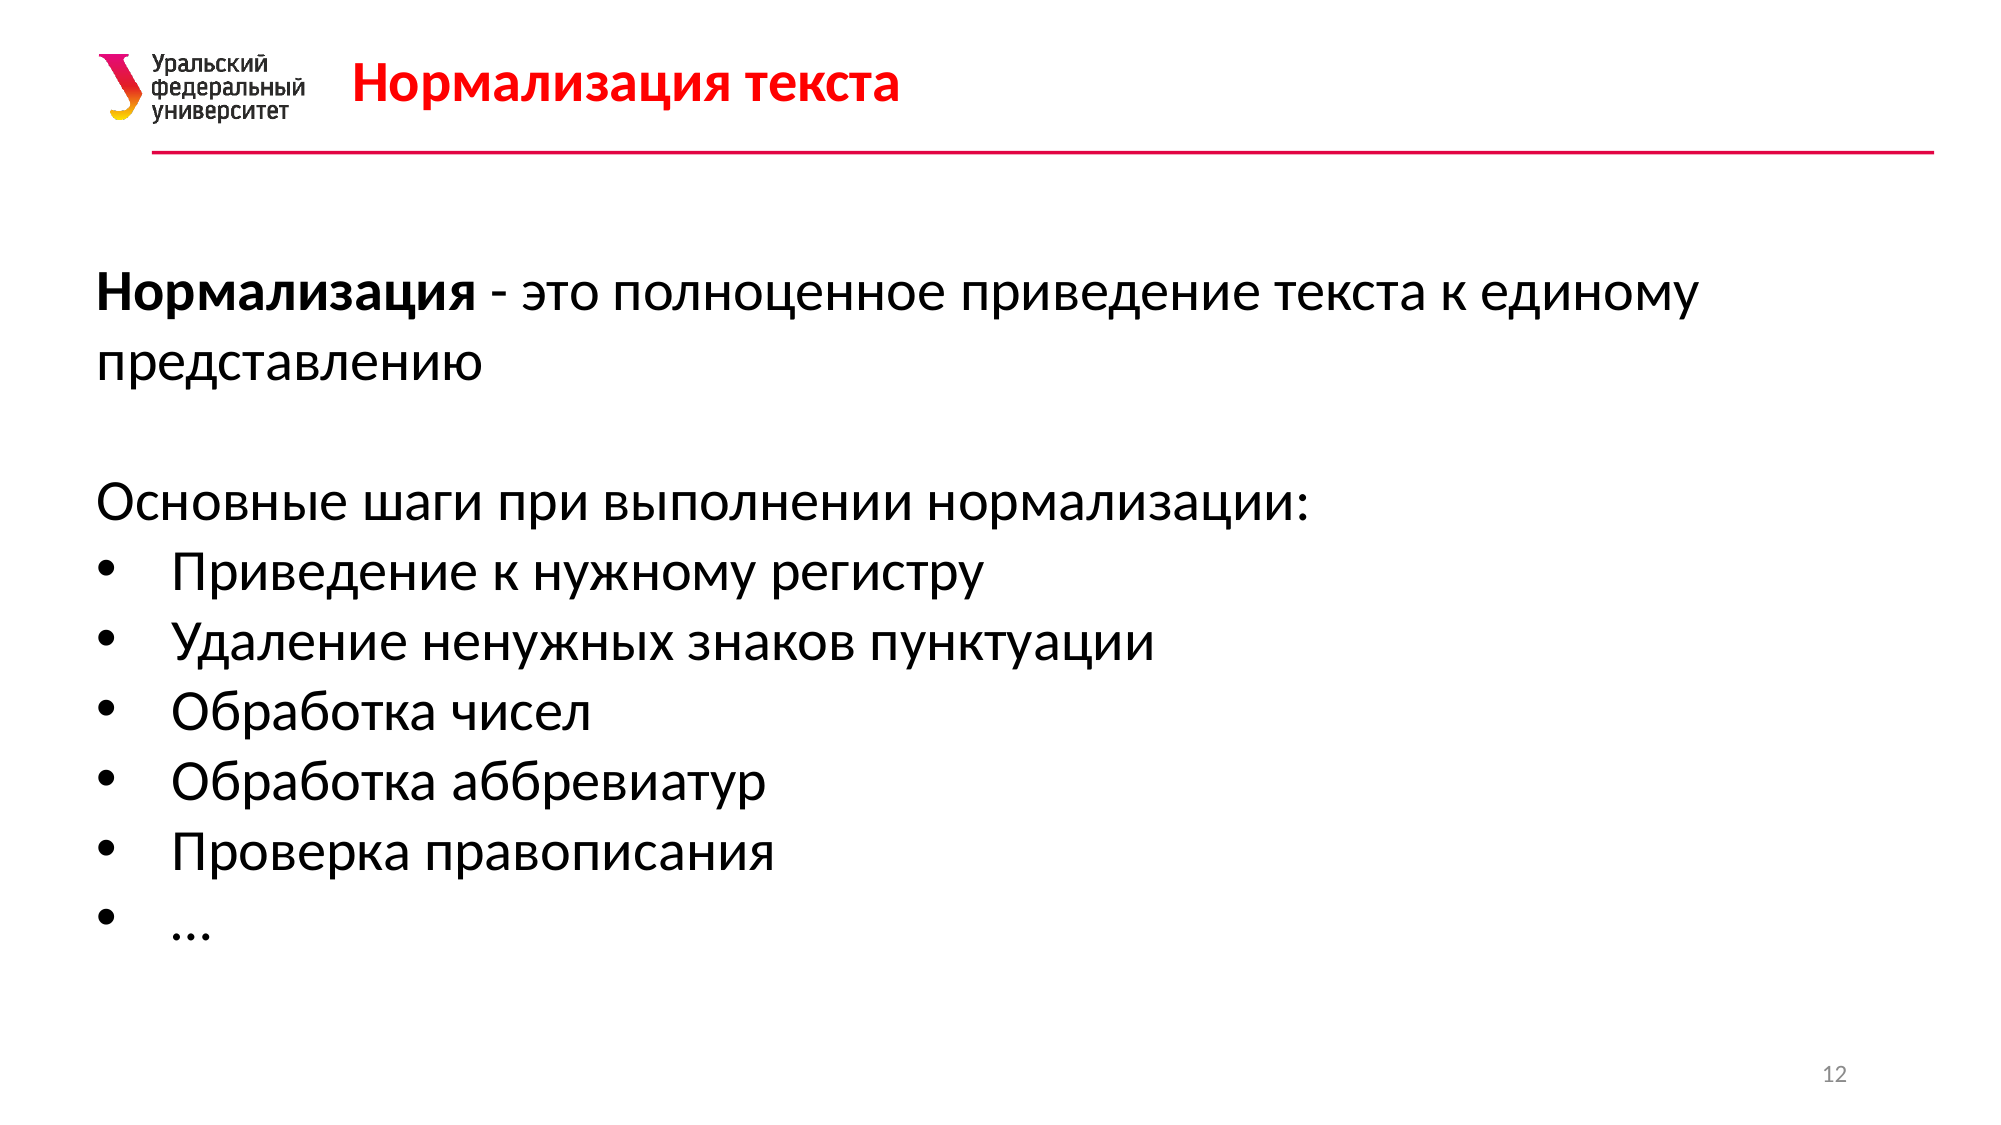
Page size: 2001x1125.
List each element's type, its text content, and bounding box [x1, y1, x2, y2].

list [98, 52, 320, 124]
text_box [151, 150, 1935, 155]
text_box Нормализация текста [337, 36, 1945, 121]
slide_number 12 [1412, 1042, 1863, 1103]
text_box Нормализация - это полноценное приведение текста к единому представлению Основные шаги при выполнении нормализации: Приведение к нужному регистру Удаление ненужных знаков пунктуации Обработка чисел Обработка аббревиатур Проверка правописания … [82, 244, 1919, 1030]
